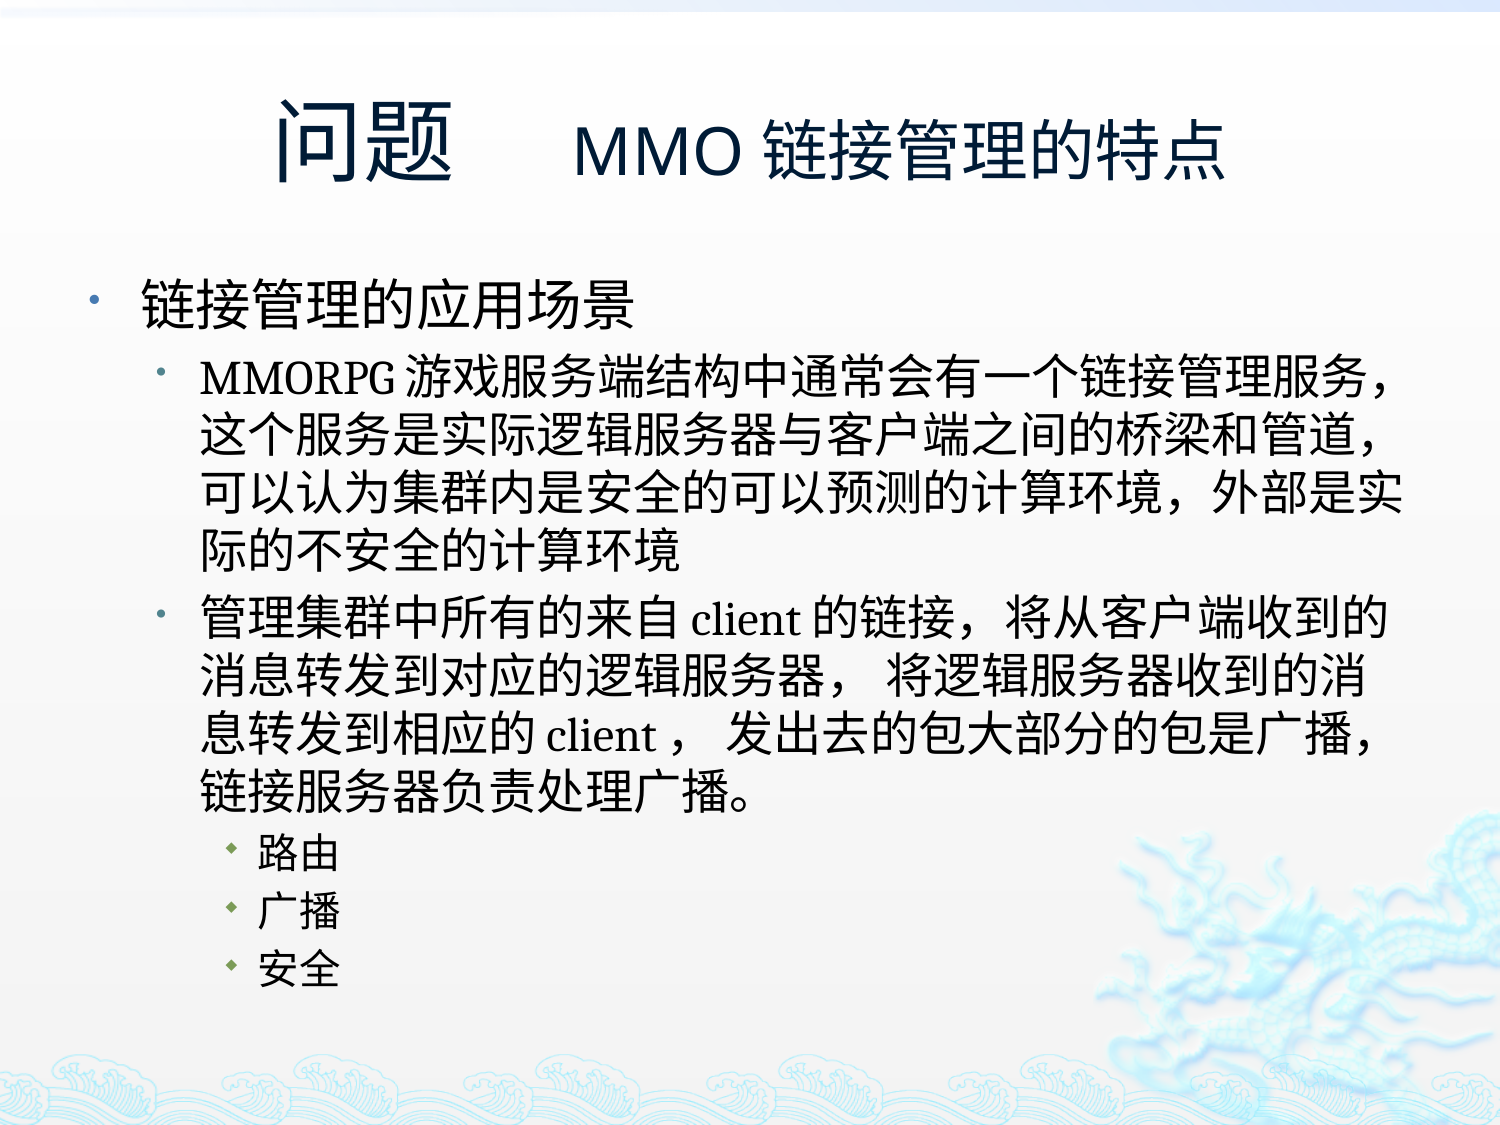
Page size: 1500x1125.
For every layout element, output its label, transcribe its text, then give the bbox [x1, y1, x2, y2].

list 链接管理的应用场景 MMORPG游戏服务端结构中通常会有一个链接管理服务，这个服务是实际逻辑服务器与客户端之间的桥梁和管道，可以认为集群内是安全的可以预测的计算环境，外部是实际的不安全的计算环境 管理集群中所有的来自client的链接，将从客户端收到的消息转发到对应的逻辑服务器， 将逻辑服务器收到的消息转发到相应的client， 发出去的包大部分的包是广播，链接服务器负责处理广播。 路由 广播 安全 [75, 262, 1425, 1005]
title 问题 MMO链接管理的特点 [75, 45, 1425, 233]
